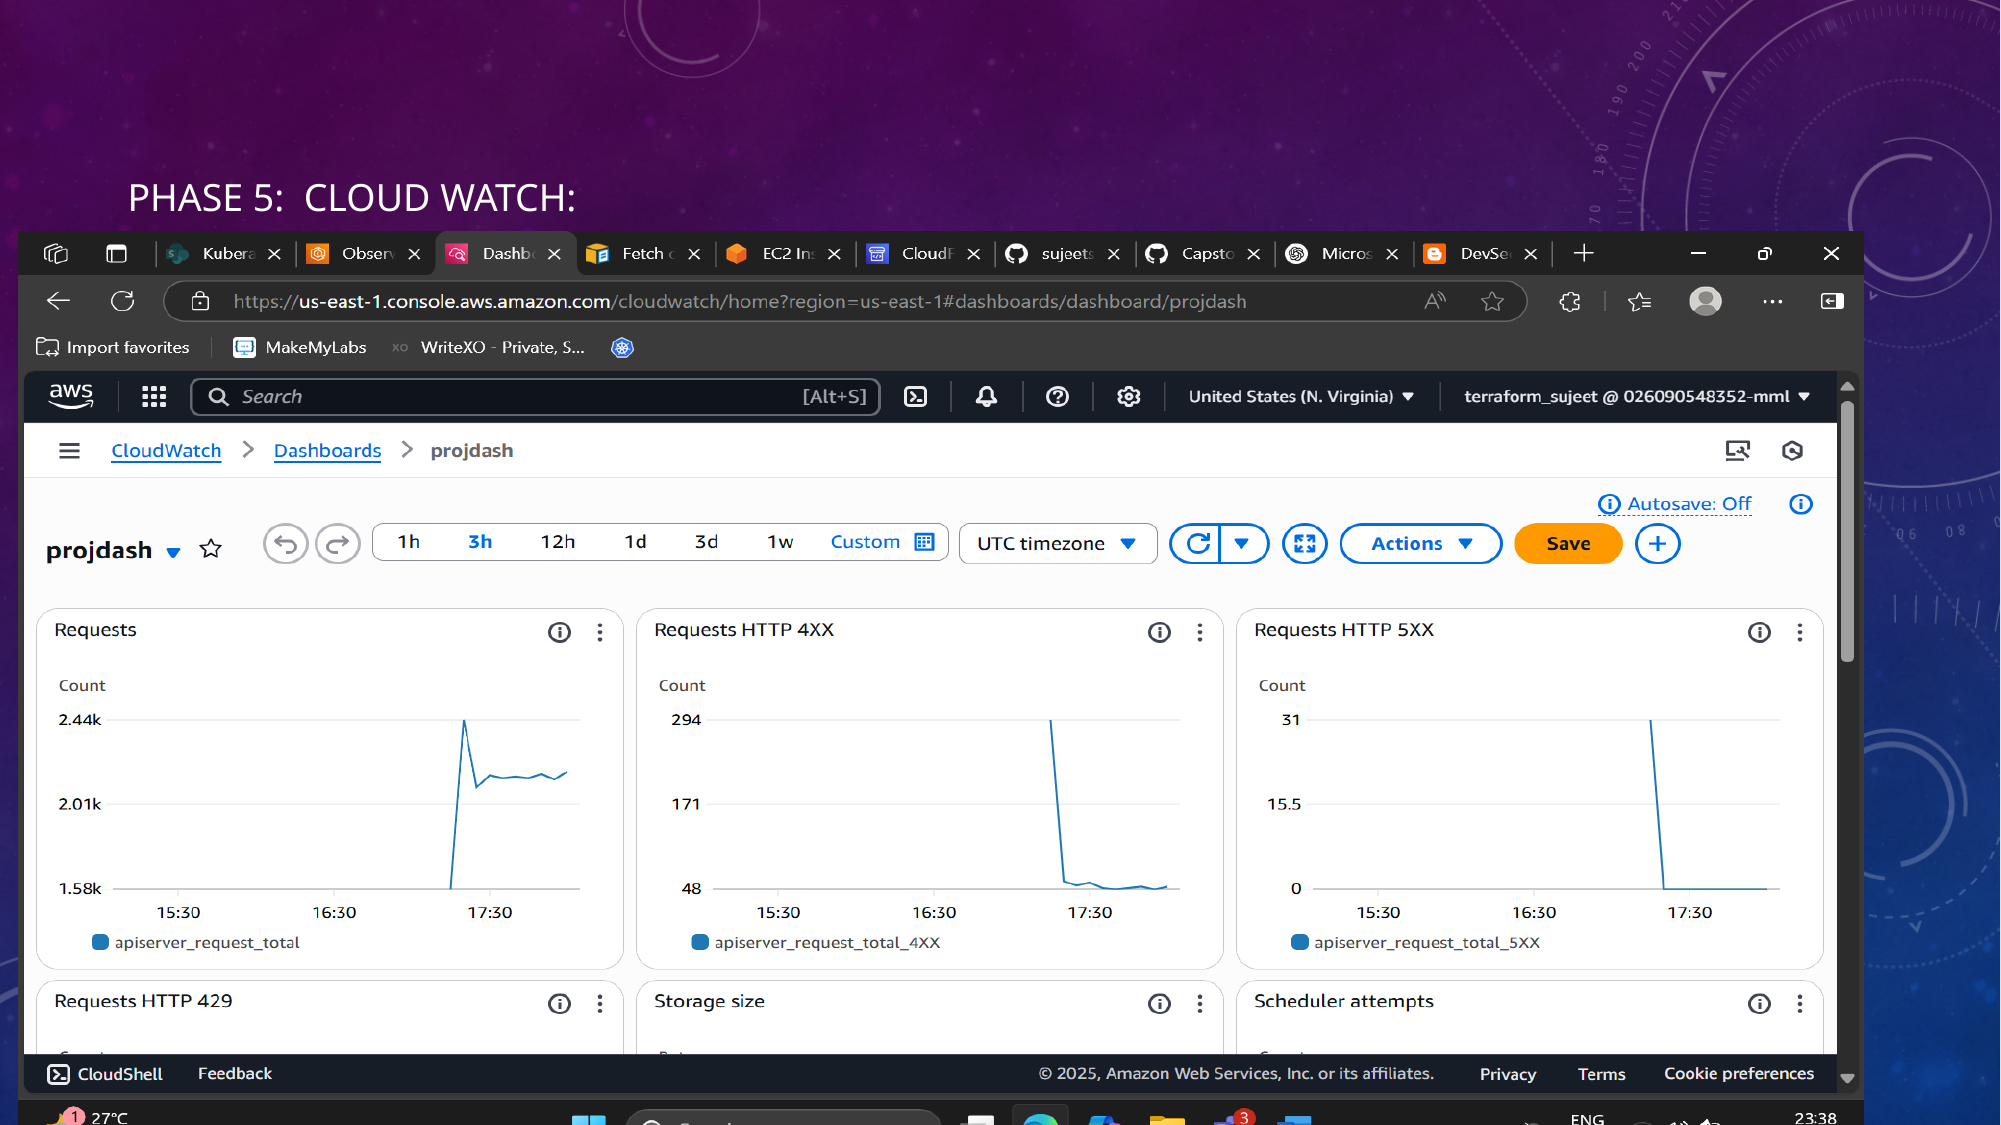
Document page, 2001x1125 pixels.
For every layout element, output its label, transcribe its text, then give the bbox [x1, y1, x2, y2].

picture [0, 0, 2001, 1125]
title Phase 5: Cloud Watch: [112, 99, 1775, 231]
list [17, 231, 1864, 1125]
